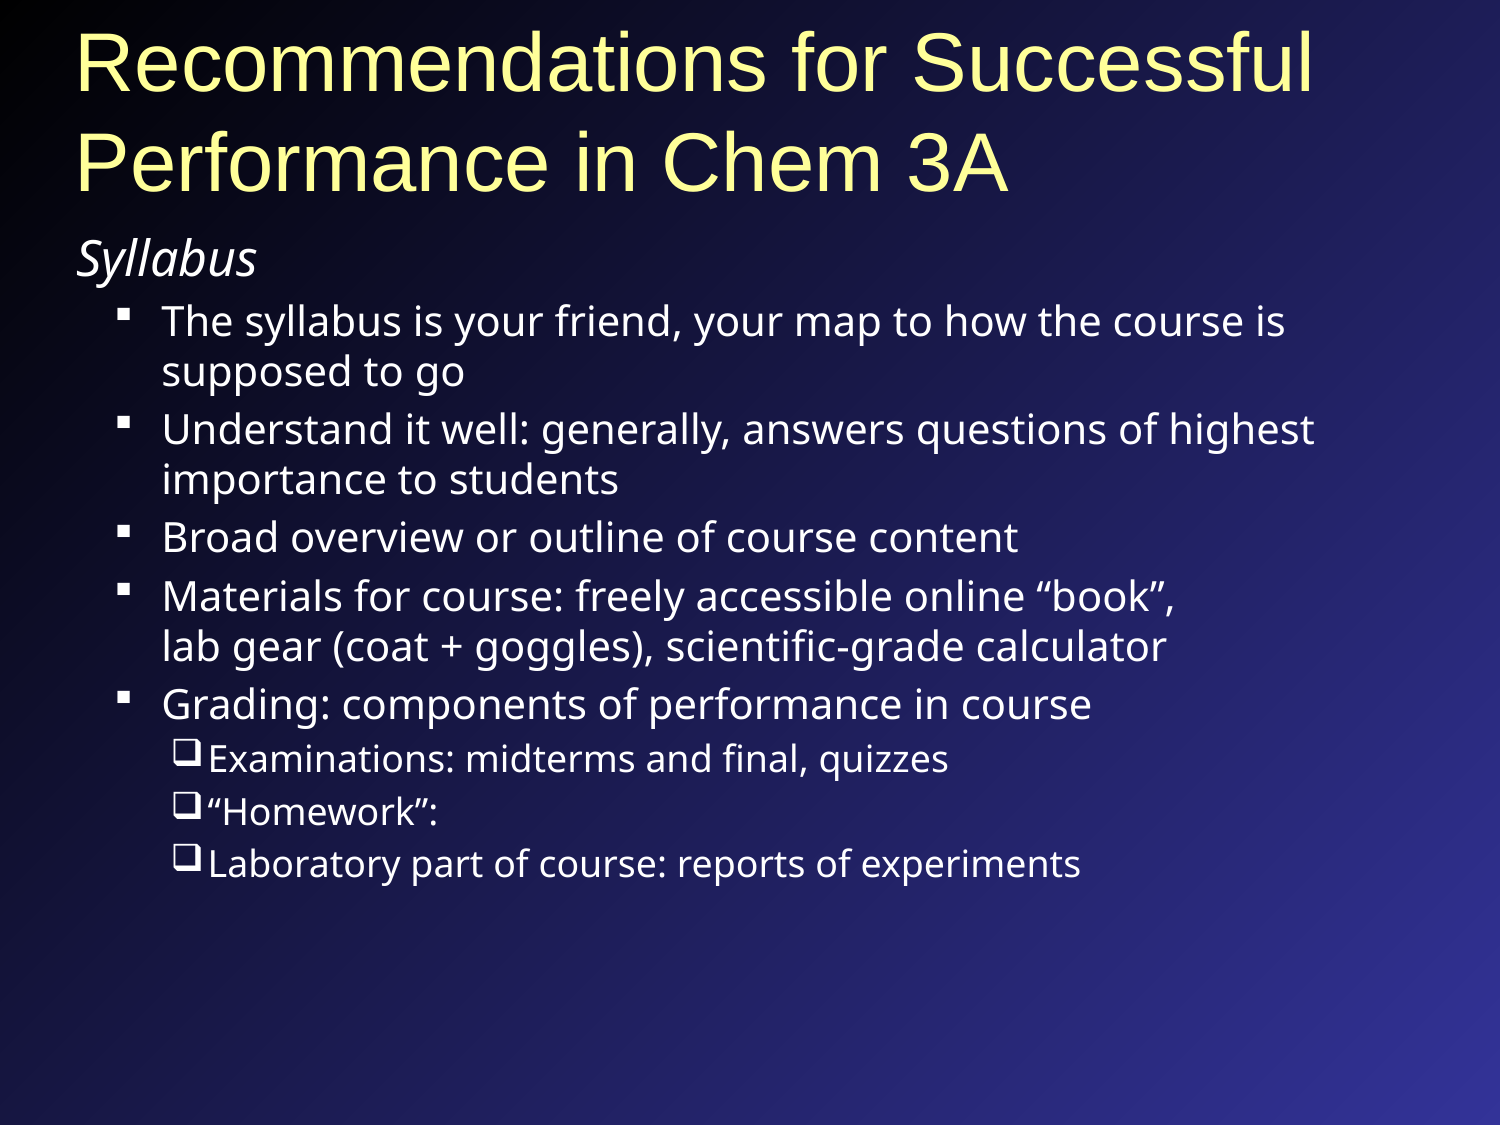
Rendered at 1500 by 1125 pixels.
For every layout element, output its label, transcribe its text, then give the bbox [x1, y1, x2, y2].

title Recommendations for Successful Performance in Chem 3A [59, 0, 1442, 217]
list Syllabus The syllabus is your friend, your map to how the course is supposed to go Understand it well: generally, answers questions of highest importance to students Broad overview or outline of course content Materials for course: freely accessible online “book”, lab gear (coat + goggles), scientific-grade calculator Grading: components of performance in course Examinations: midterms and final, quizzes “Homework”: Laboratory part of course: reports of experiments [60, 218, 1438, 1075]
